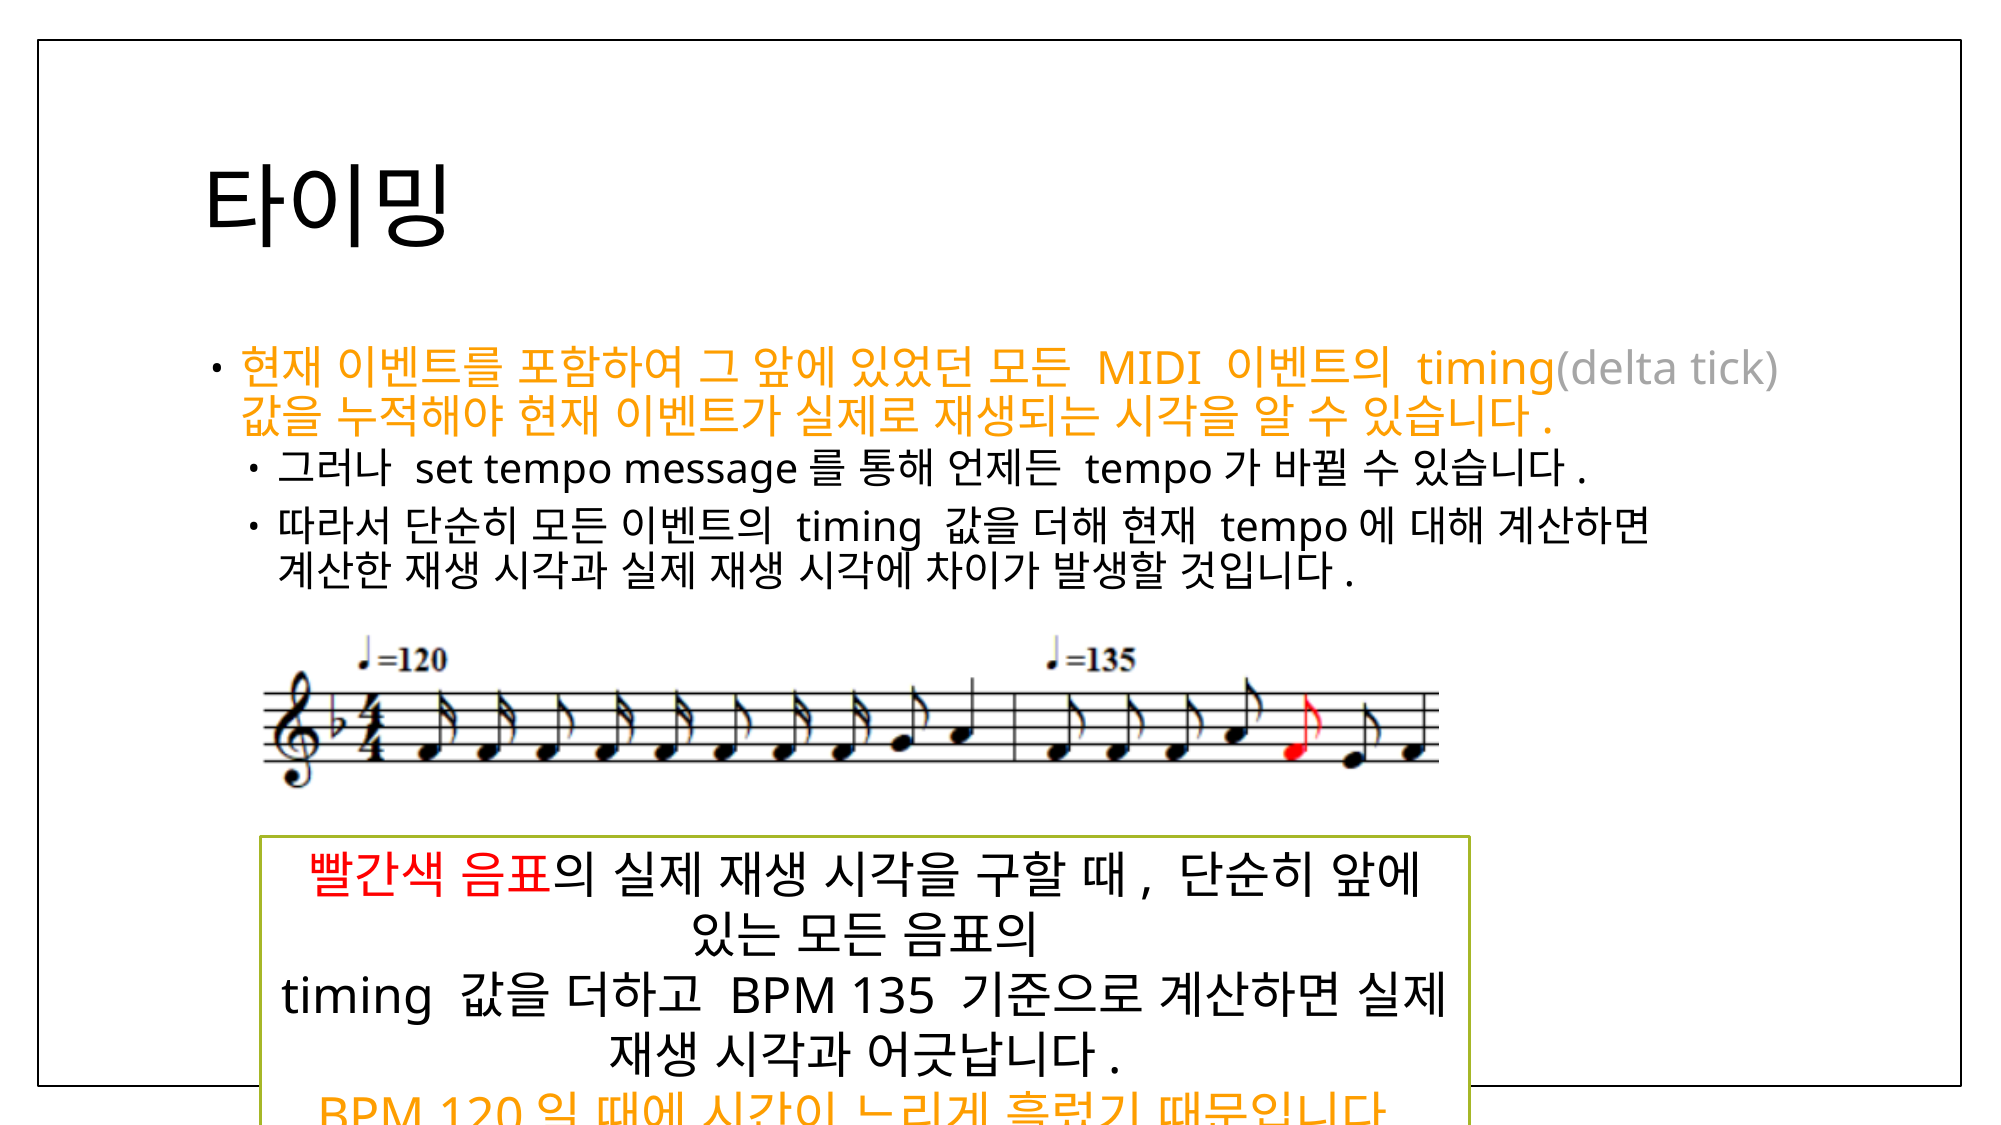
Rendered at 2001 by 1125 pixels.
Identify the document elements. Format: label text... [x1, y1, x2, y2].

picture [260, 631, 1439, 803]
list 현재 이벤트를 포함하여 그 앞에 있었던 모든 MIDI 이벤트의 timing(delta tick) 값을 누적해야 현재 이벤트가 실제로 재생되는 시각을 알 수 있습니다. 그러나 set tempo message를 통해 언제든 tempo가 바뀔 수 있습니다. 따라서 단순히 모든 이벤트의 timing 값을 더해 현재 tempo에 대해 계산하면 계산한 재생 시각과 실제 재생 시각에 차이가 발생할 것입니다. [187, 337, 1808, 1000]
text_box 빨간색 음표의 실제 재생 시각을 구할 때, 단순히 앞에 있는 모든 음표의 timing 값을 더하고 BPM 135 기준으로 계산하면 실제 재생 시각과 어긋납니다. BPM 120일 때에 시간이 느리게 흘렀기 때문입니다. [259, 835, 1471, 1125]
title 타이밍 [187, 99, 1808, 323]
